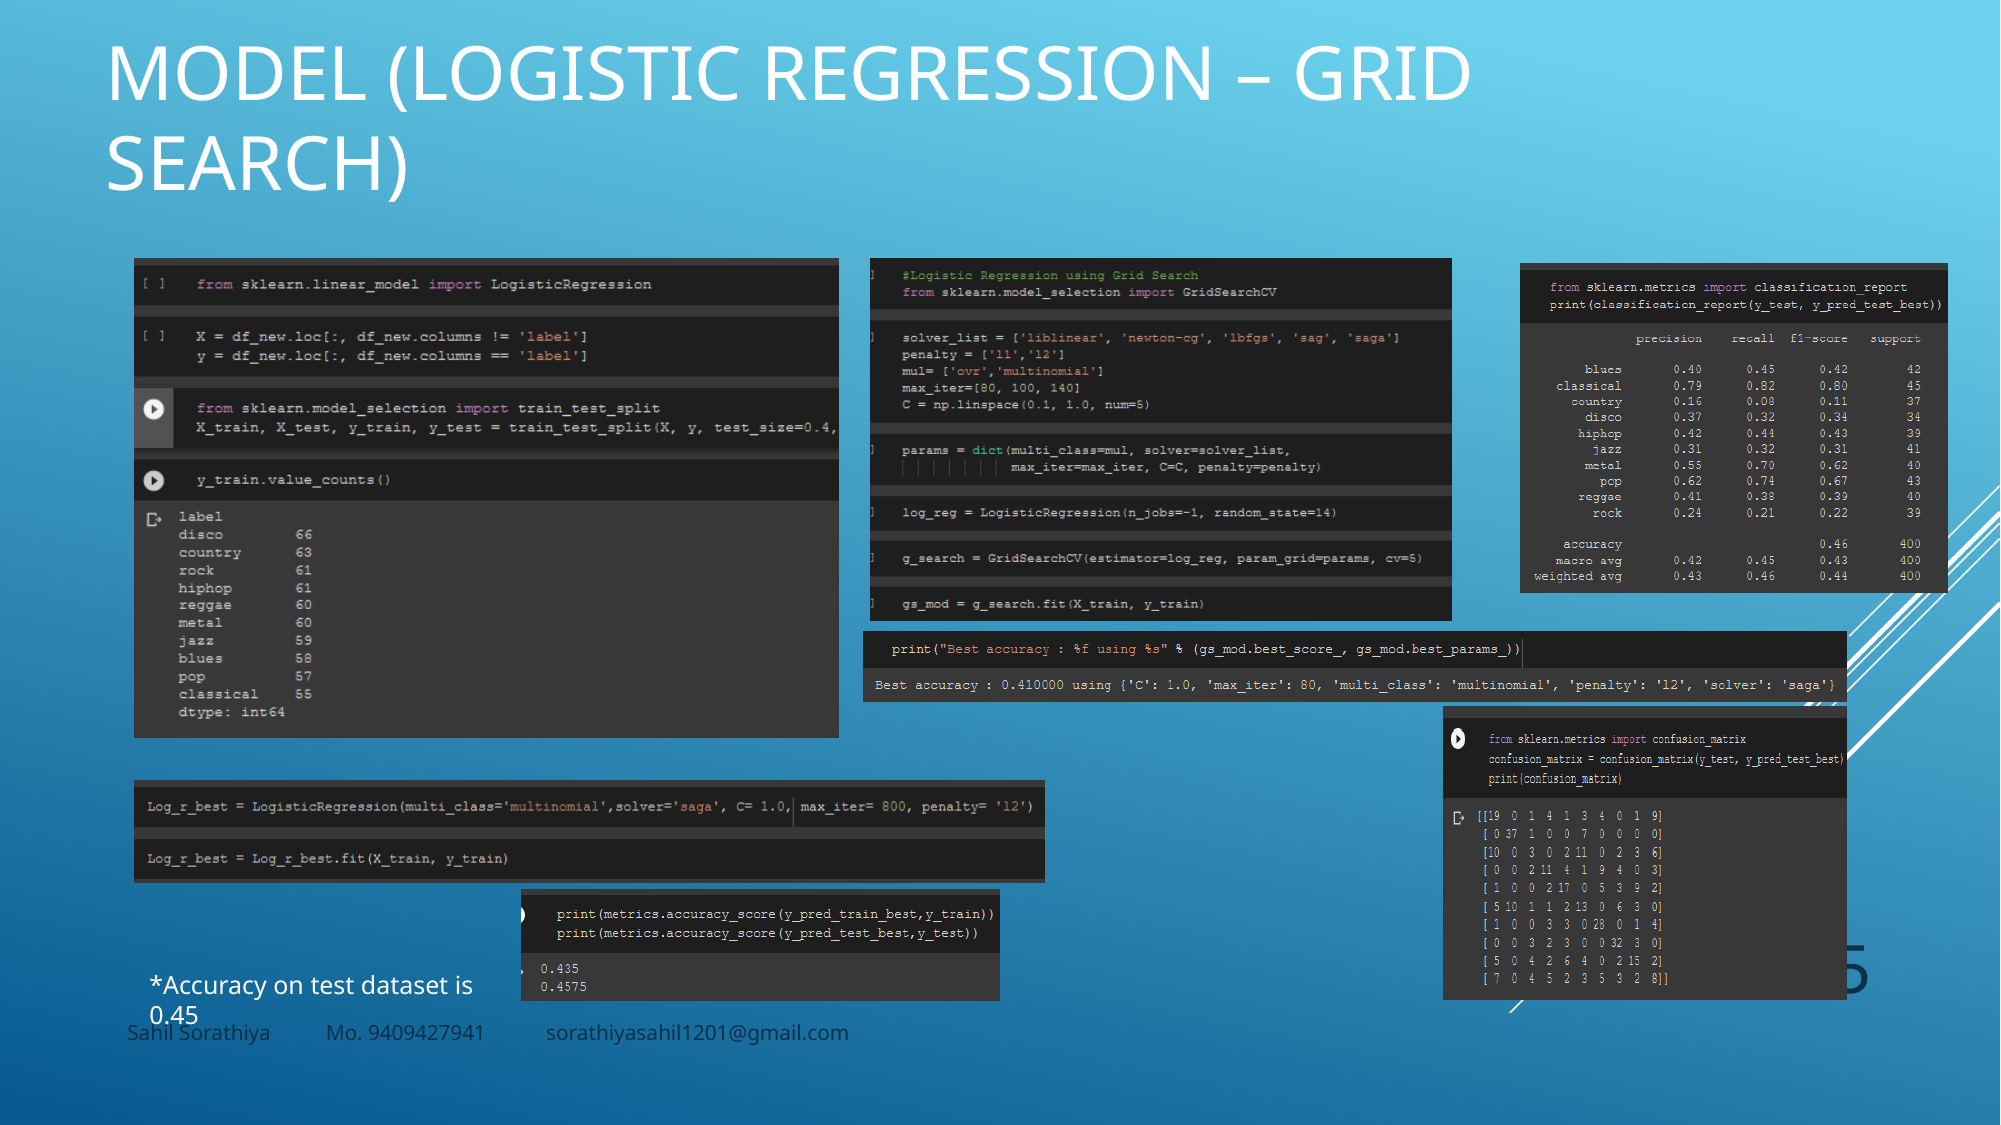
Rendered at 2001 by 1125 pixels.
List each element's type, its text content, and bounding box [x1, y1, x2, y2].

slide_number 35 [1700, 915, 1888, 1025]
picture [1443, 706, 1847, 1001]
text_box *Accuracy on test dataset is 0.45 [134, 962, 536, 1037]
picture [521, 889, 1001, 1001]
picture [1520, 263, 1948, 593]
picture [870, 258, 1452, 621]
picture [134, 258, 839, 738]
footer Sahil Sorathiya Mo. 9409427941 sorathiyasahil1201@gmail.com [112, 1012, 1350, 1073]
picture [134, 780, 1045, 883]
picture [863, 630, 1847, 703]
title Model (Logistic Regression – Grid Search) [90, 0, 1491, 239]
